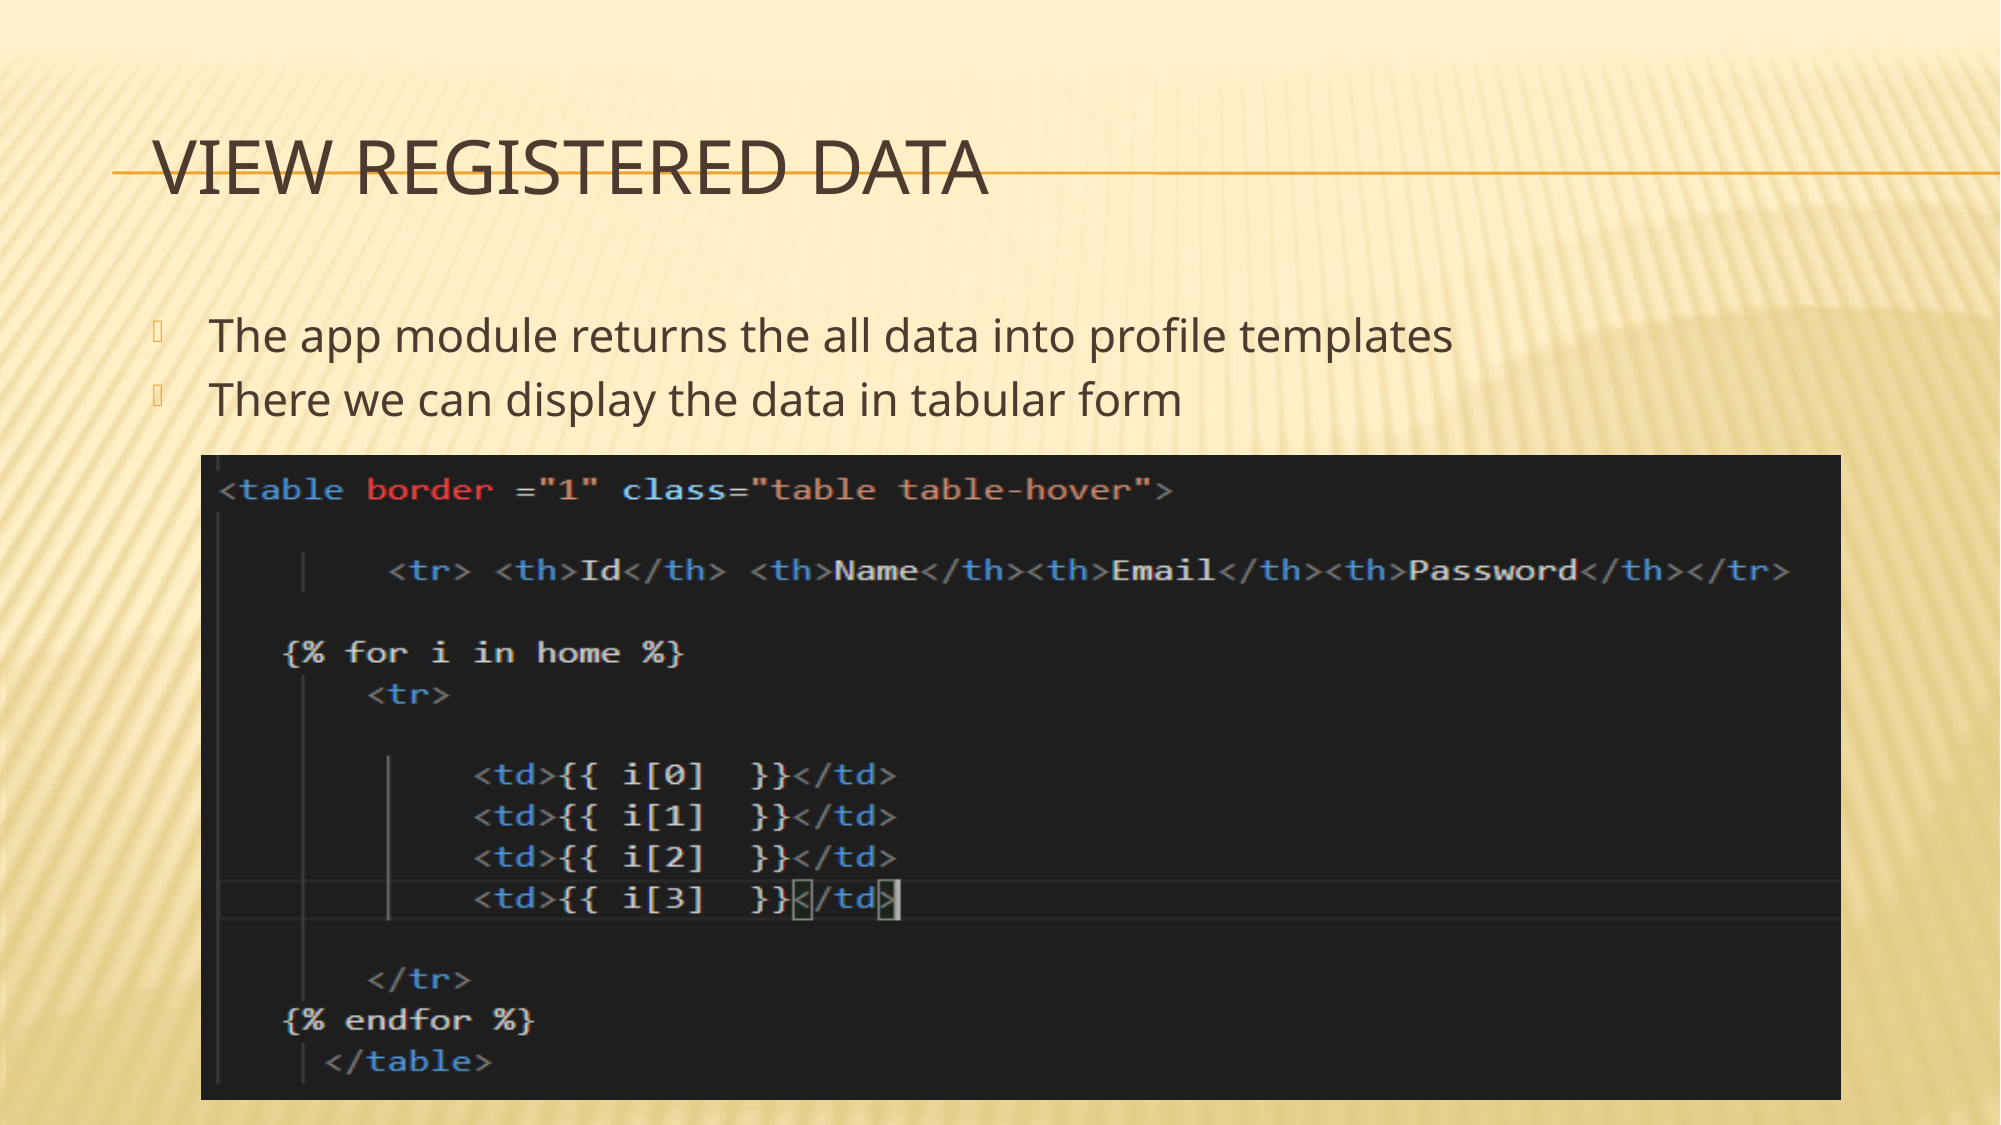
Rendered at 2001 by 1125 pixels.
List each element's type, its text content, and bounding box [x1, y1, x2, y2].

list The app module returns the all data into profile templates There we can display the data in tabular form [137, 299, 1920, 1014]
title View Registered Data [137, 55, 1863, 274]
picture [201, 455, 1841, 1100]
